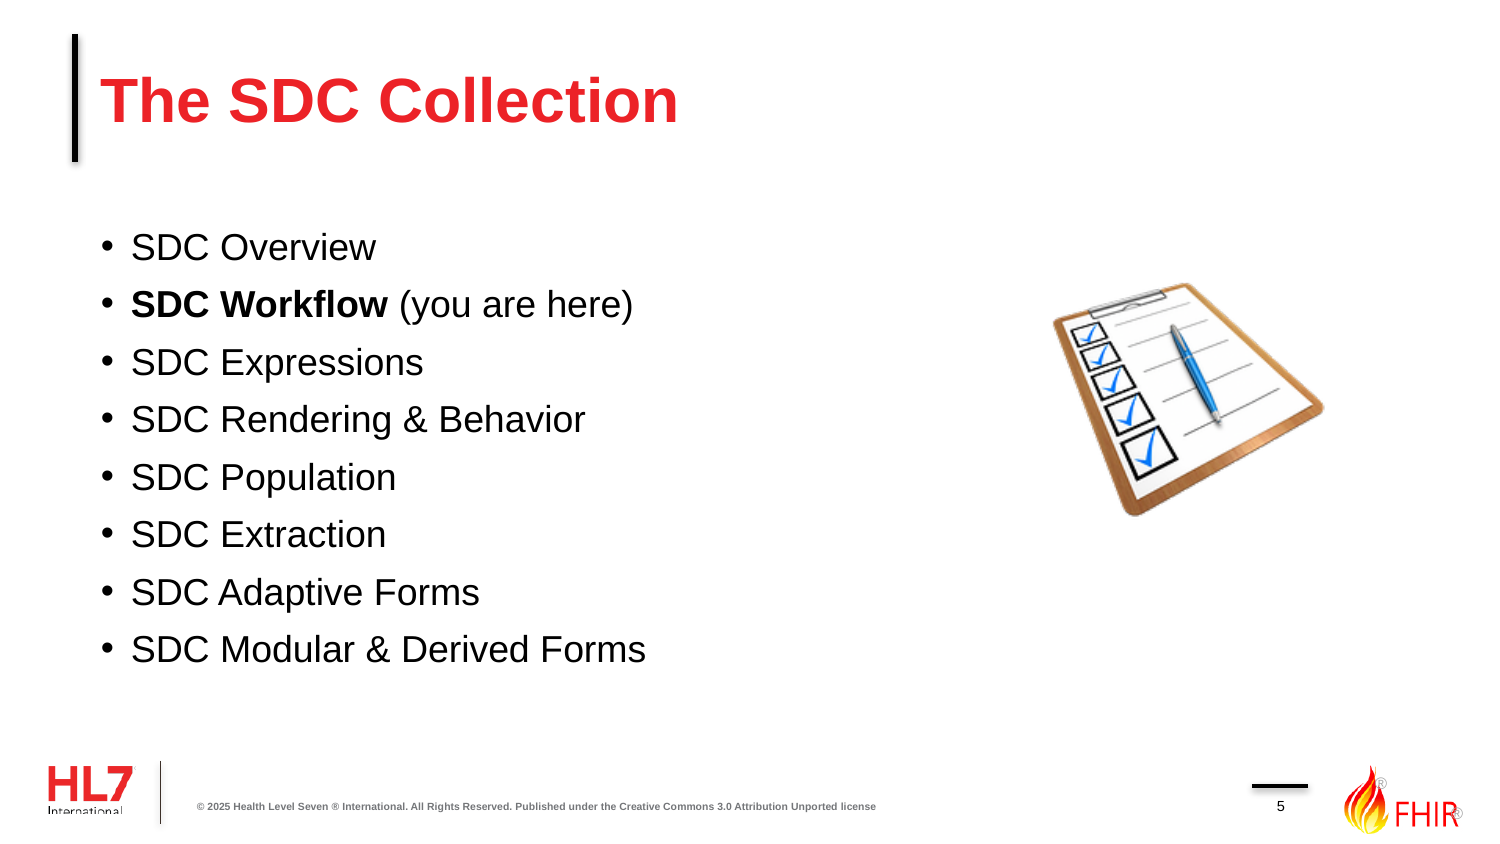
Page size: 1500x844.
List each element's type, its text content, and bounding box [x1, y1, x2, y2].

picture [1043, 238, 1326, 521]
slide_number 5 [1258, 786, 1304, 814]
footer © 2025 Health Level Seven ® International. All Rights Reserved. Published under the Creative Commons 3.0 Attribution Unported license [196, 786, 941, 813]
list SDC Overview SDC Workflow (you are here) SDC Expressions SDC Rendering & Behavior SDC Population SDC Extraction SDC Adaptive Forms SDC Modular & Derived Forms [100, 222, 1451, 731]
title The SDC Collection [100, 33, 1451, 163]
picture [1339, 760, 1463, 837]
